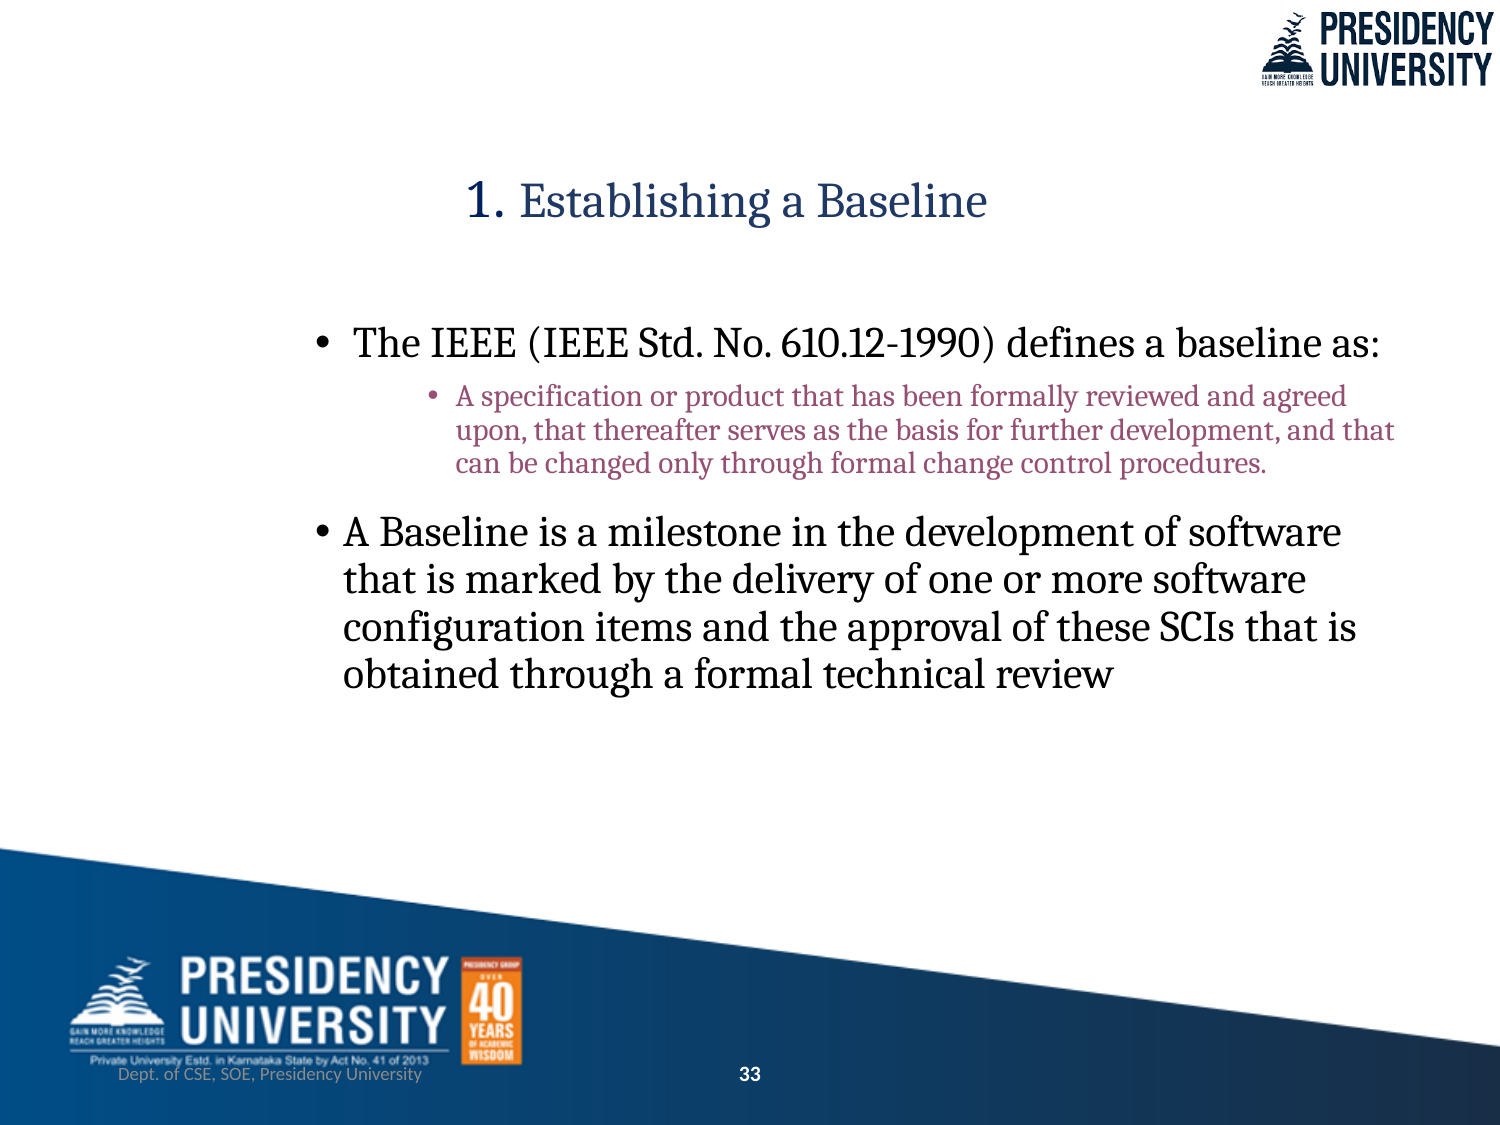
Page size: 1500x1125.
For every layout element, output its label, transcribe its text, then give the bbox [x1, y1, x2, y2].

slide_number 33 [496, 1042, 1004, 1103]
picture [1254, 0, 1500, 96]
list The IEEE (IEEE Std. No. 610.12-1990) defines a baseline as: A specification or product that has been formally reviewed and agreed upon, that thereafter serves as the basis for further development, and that can be changed only through formal change control procedures. A Baseline is a milestone in the development of software that is marked by the delivery of one or more software configuration items and the approval of these SCIs that is obtained through a formal technical review [300, 312, 1438, 713]
picture [0, 845, 1500, 1125]
title 1. Establishing a Baseline [426, 169, 1027, 312]
footer Dept. of CSE, SOE, Presidency University [103, 1042, 441, 1103]
